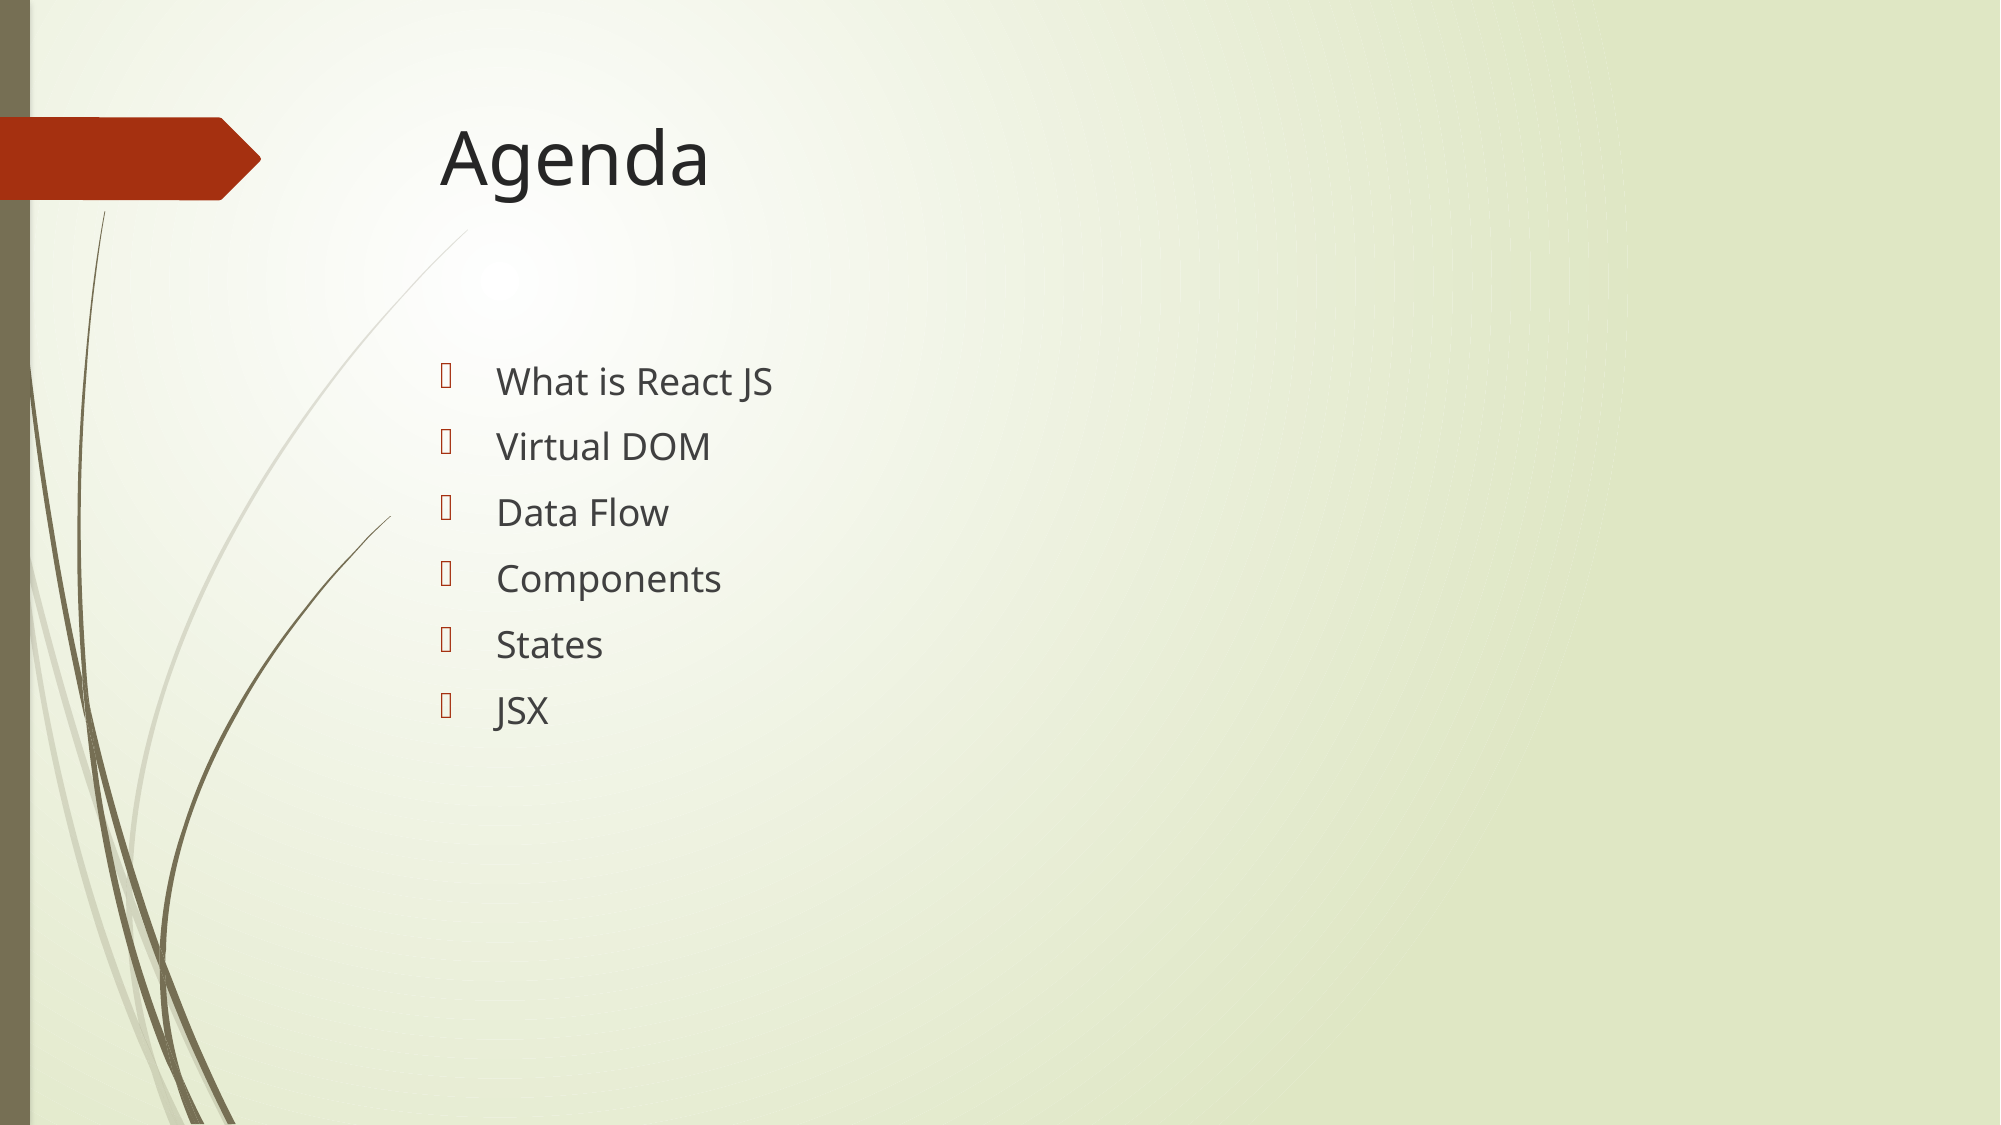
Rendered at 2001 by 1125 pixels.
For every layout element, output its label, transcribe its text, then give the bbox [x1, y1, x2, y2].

list What is React JS Virtual DOM Data Flow Components States JSX [424, 350, 1888, 970]
title Agenda [425, 102, 1888, 313]
